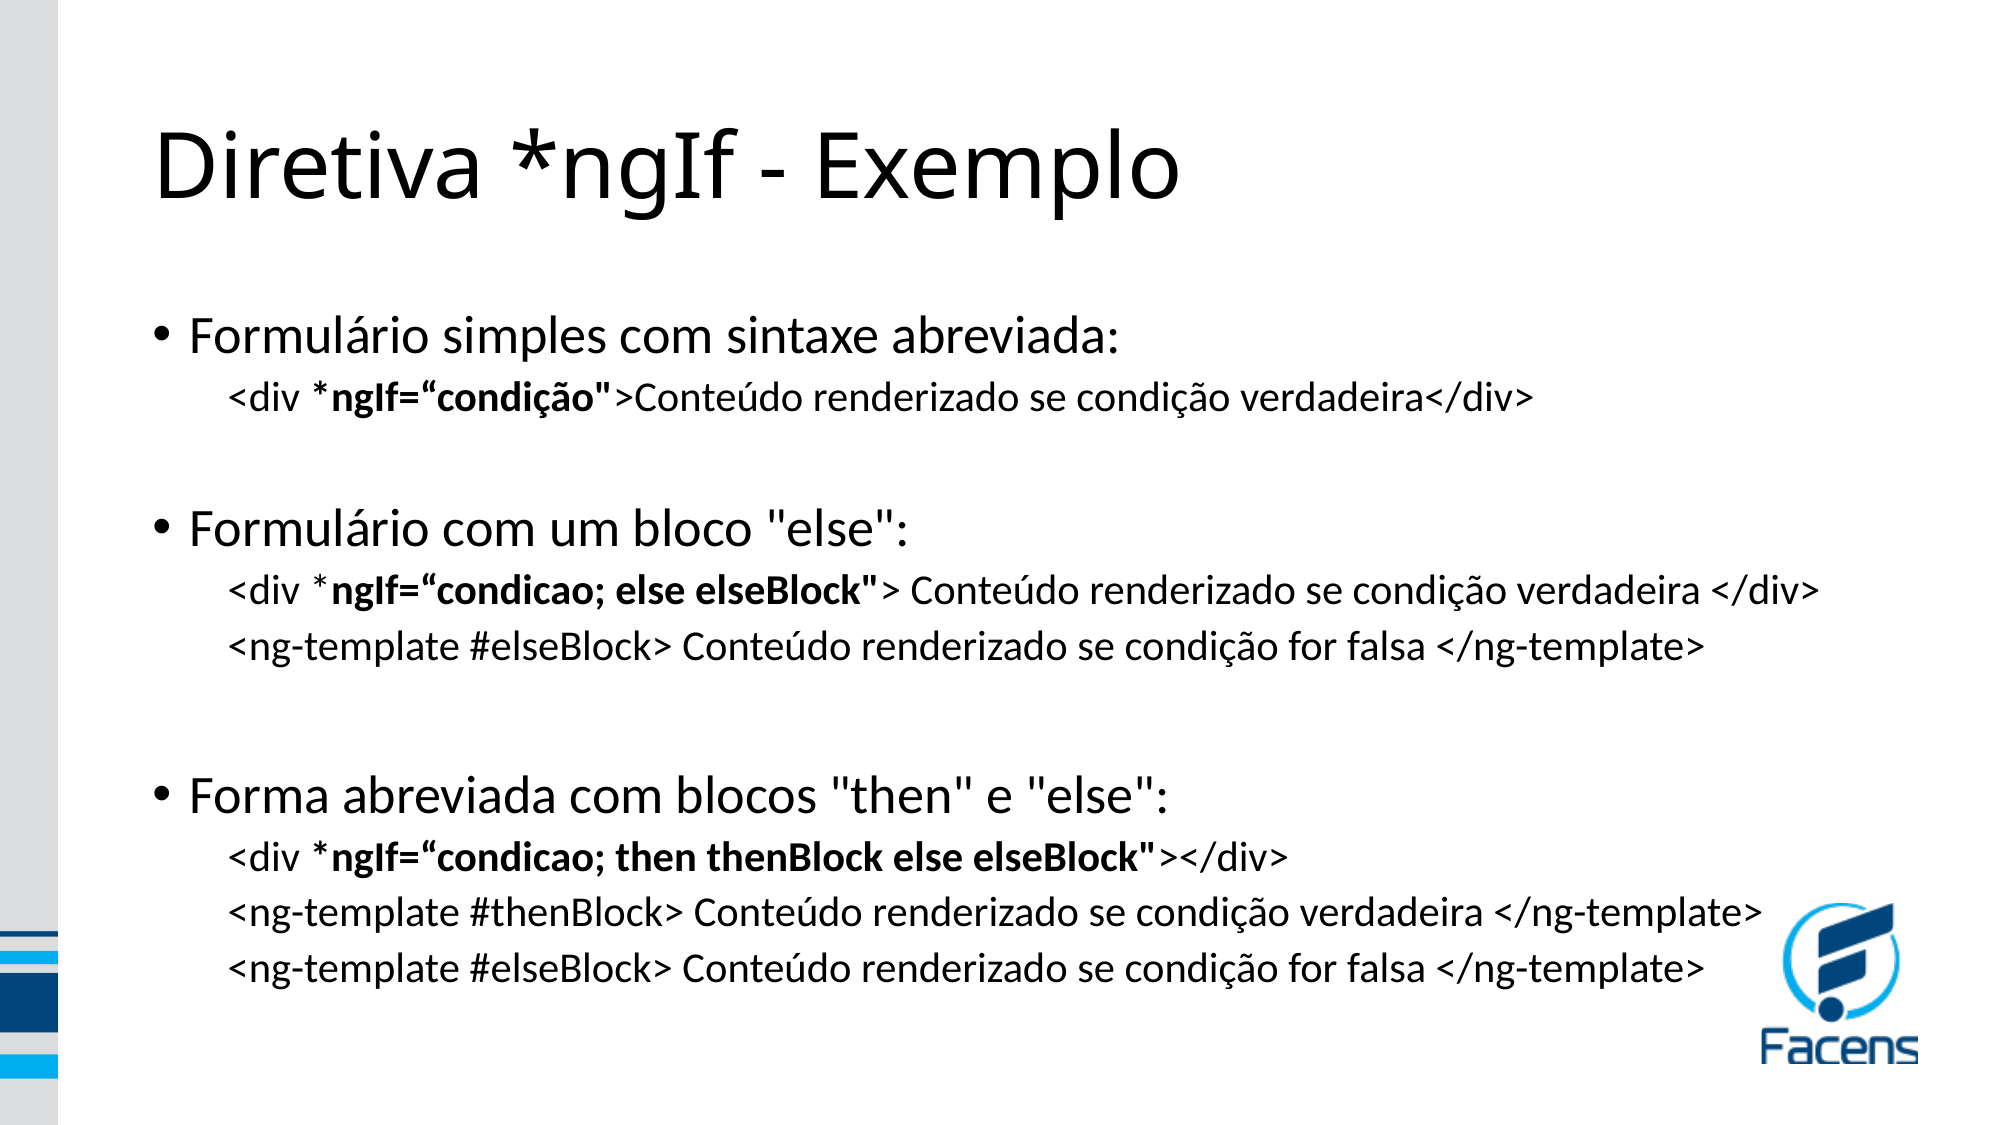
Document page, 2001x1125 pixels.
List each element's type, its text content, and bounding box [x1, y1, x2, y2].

picture [0, 965, 58, 1054]
title Diretiva *ngIf - Exemplo [137, 59, 1863, 278]
list Formulário simples com sintaxe abreviada: <div *ngIf=“condição">Conteúdo renderizado se condição verdadeira</div> Formulário com um bloco "else": <div *ngIf=“condicao; else elseBlock"> Conteúdo renderizado se condição verdadeira </div> <ng-template #elseBlock> Conteúdo renderizado se condição for falsa </ng-template> Forma abreviada com blocos "then" e "else": <div *ngIf=“condicao; then thenBlock else elseBlock"></div> <ng-template #thenBlock> Conteúdo renderizado se condição verdadeira </ng-template> <ng-template #elseBlock> Conteúdo renderizado se condição for falsa </ng-template> [137, 299, 1863, 1014]
picture [0, 1079, 58, 1125]
picture [1761, 903, 1918, 1064]
picture [0, 0, 58, 950]
